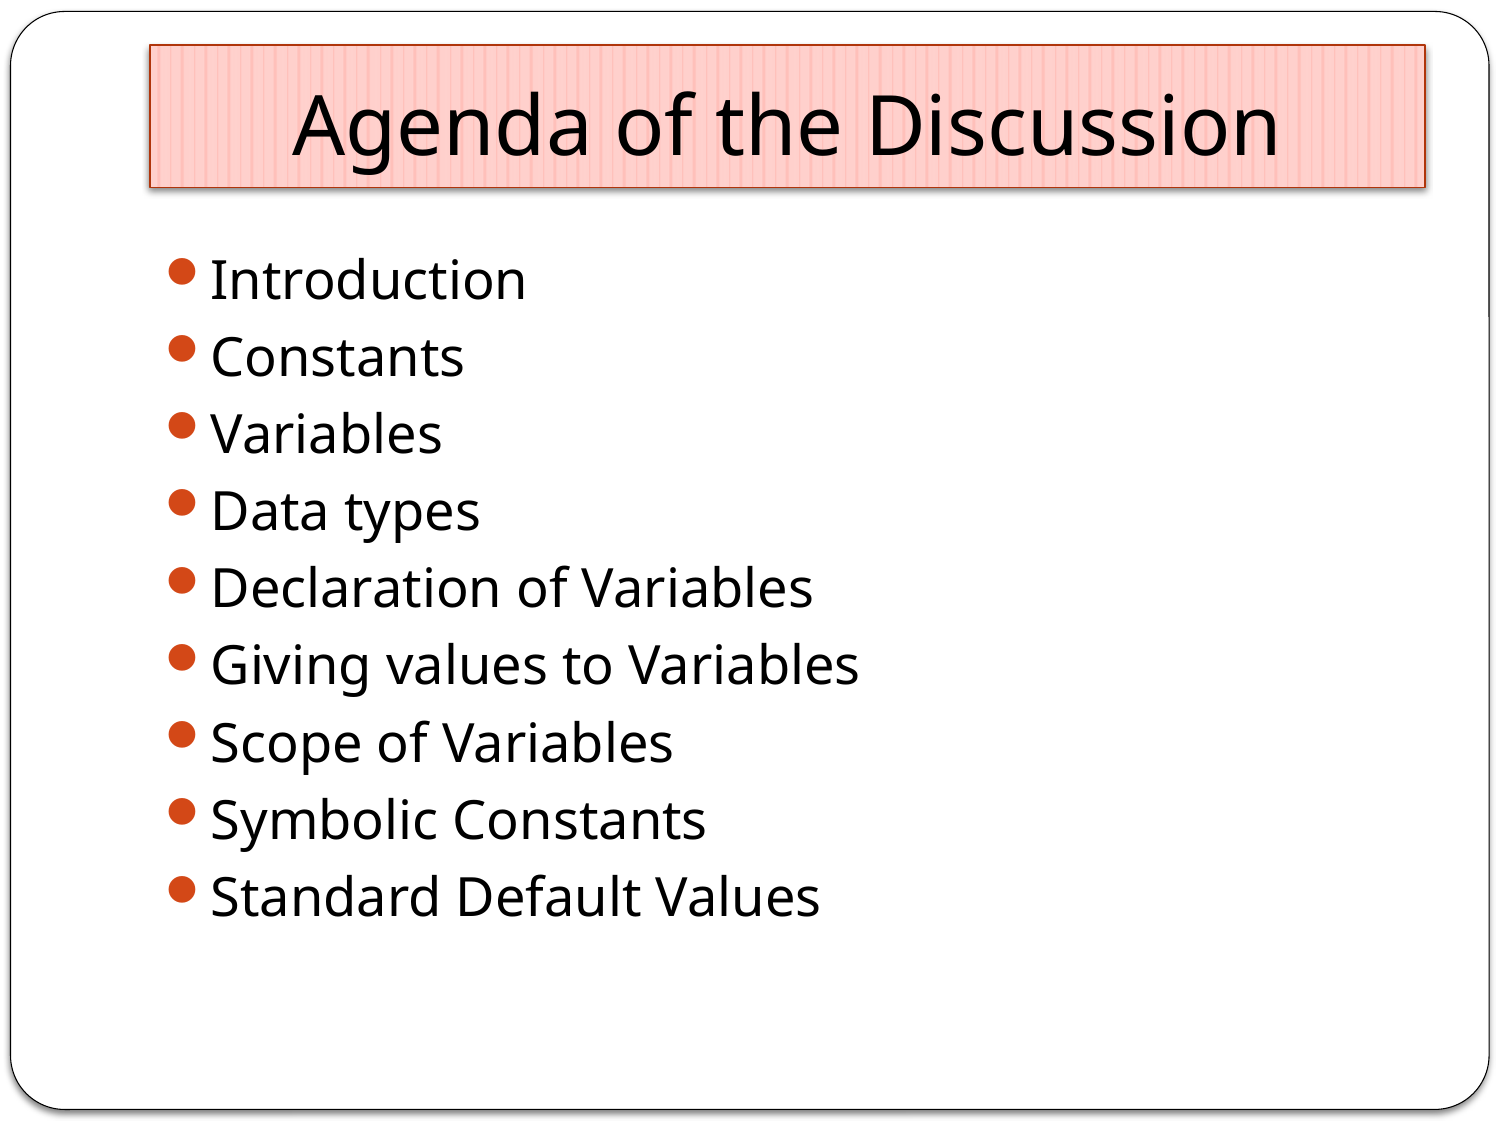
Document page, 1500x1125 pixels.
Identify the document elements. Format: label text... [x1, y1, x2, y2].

list Introduction Constants Variables Data types Declaration of Variables Giving values to Variables Scope of Variables Symbolic Constants Standard Default Values [150, 237, 1425, 988]
title Agenda of the Discussion [149, 44, 1426, 188]
